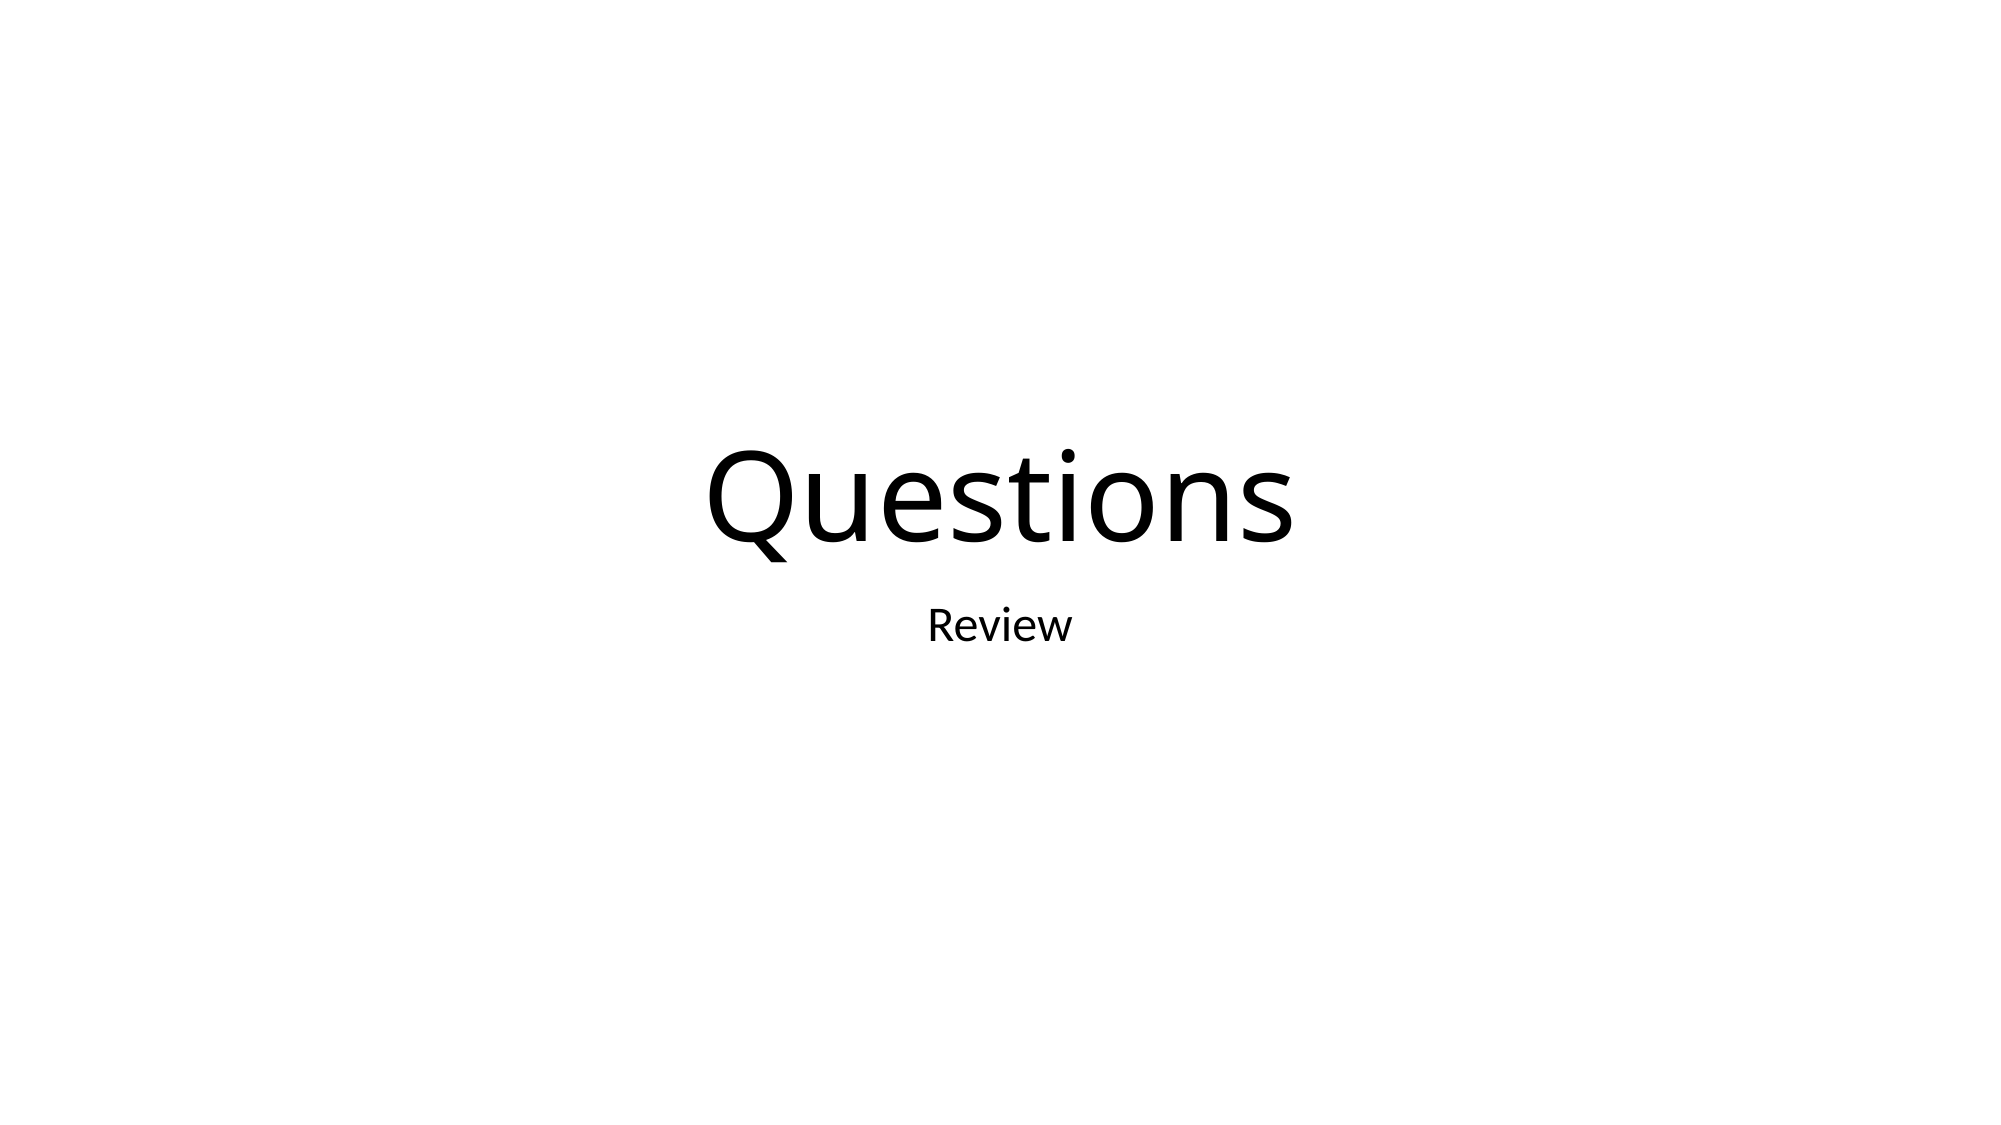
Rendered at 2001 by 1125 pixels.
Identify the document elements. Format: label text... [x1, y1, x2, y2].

title Questions [249, 184, 1750, 576]
subtitle Review [249, 590, 1750, 863]
